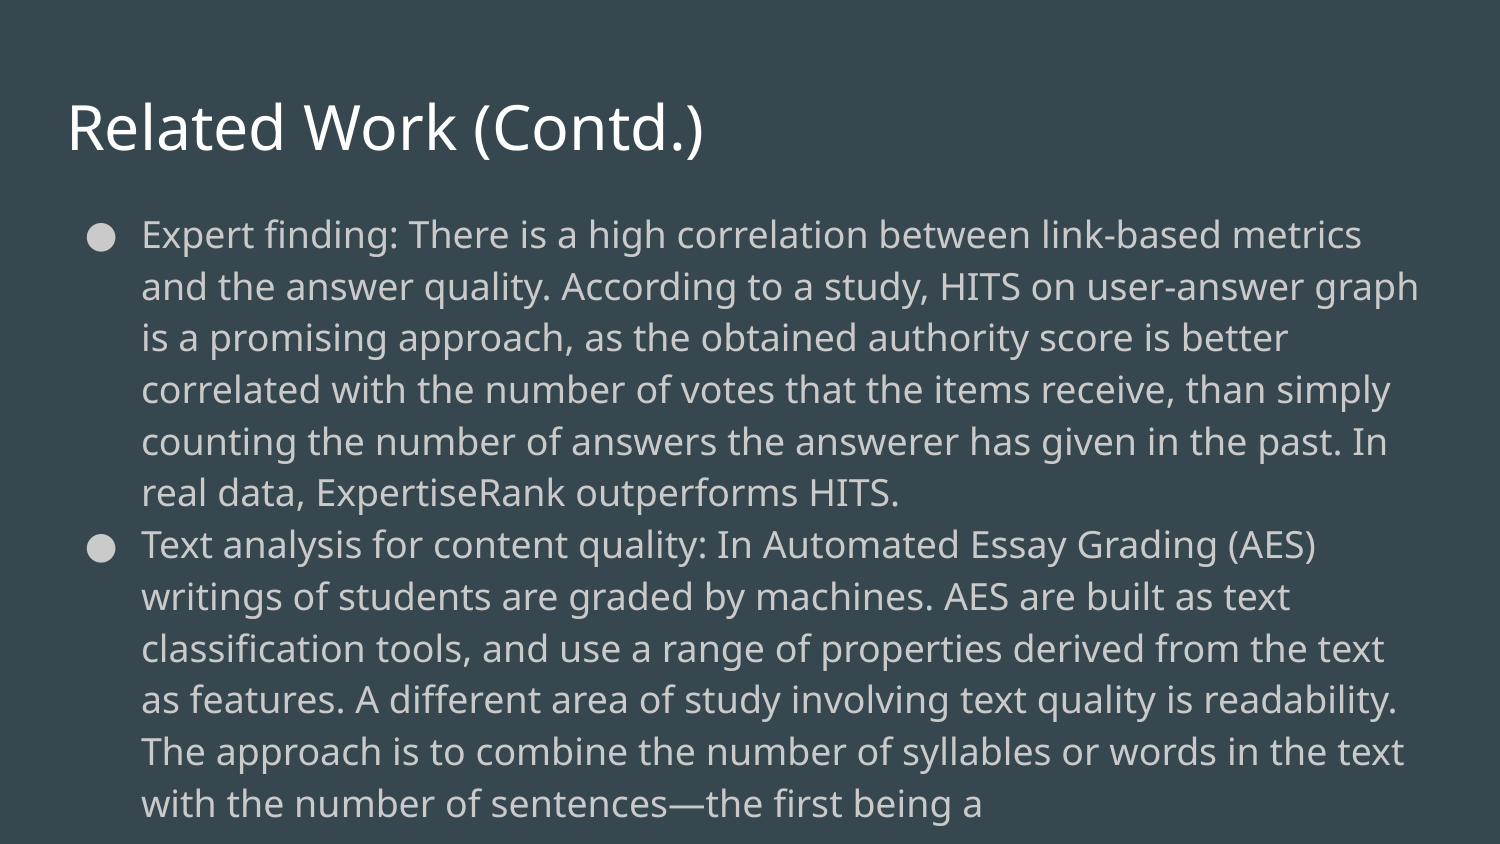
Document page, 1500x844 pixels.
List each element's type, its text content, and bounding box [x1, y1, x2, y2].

title Related Work (Contd.) [51, 72, 1449, 167]
list Expert finding: There is a high correlation between link-based metrics and the answer quality. According to a study, HITS on user-answer graph is a promising approach, as the obtained authority score is better correlated with the number of votes that the items receive, than simply counting the number of answers the answerer has given in the past. In real data, ExpertiseRank outperforms HITS. Text analysis for content quality: In Automated Essay Grading (AES) writings of students are graded by machines. AES are built as text classification tools, and use a range of properties derived from the text as features. A different area of study involving text quality is readability. The approach is to combine the number of syllables or words in the text with the number of sentences—the first being a [51, 189, 1449, 750]
